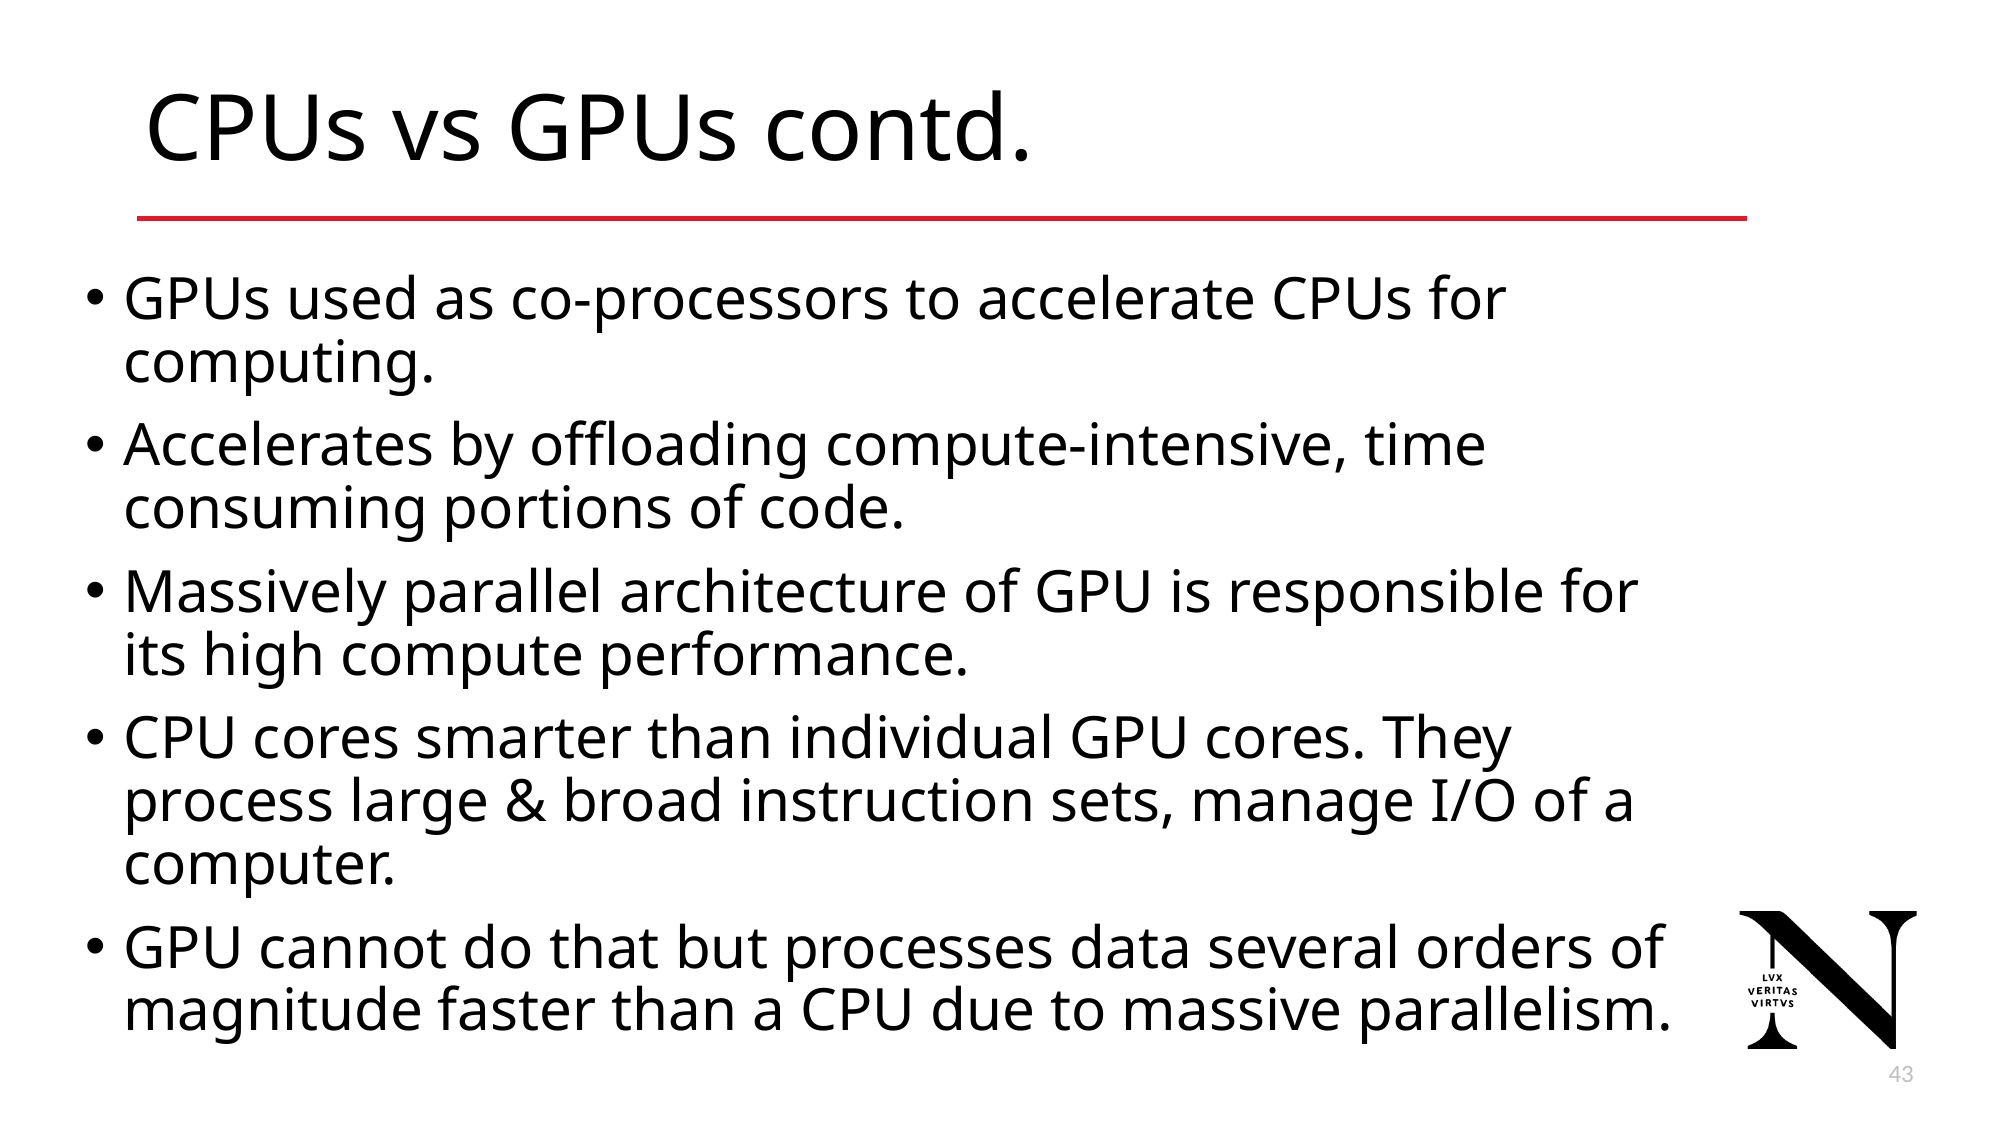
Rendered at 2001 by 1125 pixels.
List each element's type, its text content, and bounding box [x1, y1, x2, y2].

title CPUs vs GPUs contd. [129, 22, 1855, 240]
list GPUs used as co-processors to accelerate CPUs for computing. Accelerates by offloading compute-intensive, time consuming portions of code. Massively parallel architecture of GPU is responsible for its high compute performance. CPU cores smarter than individual GPU cores. They process large & broad instruction sets, manage I/O of a computer. GPU cannot do that but processes data several orders of magnitude faster than a CPU due to massive parallelism. [70, 261, 1734, 1063]
slide_number 44 [1479, 1042, 1930, 1103]
